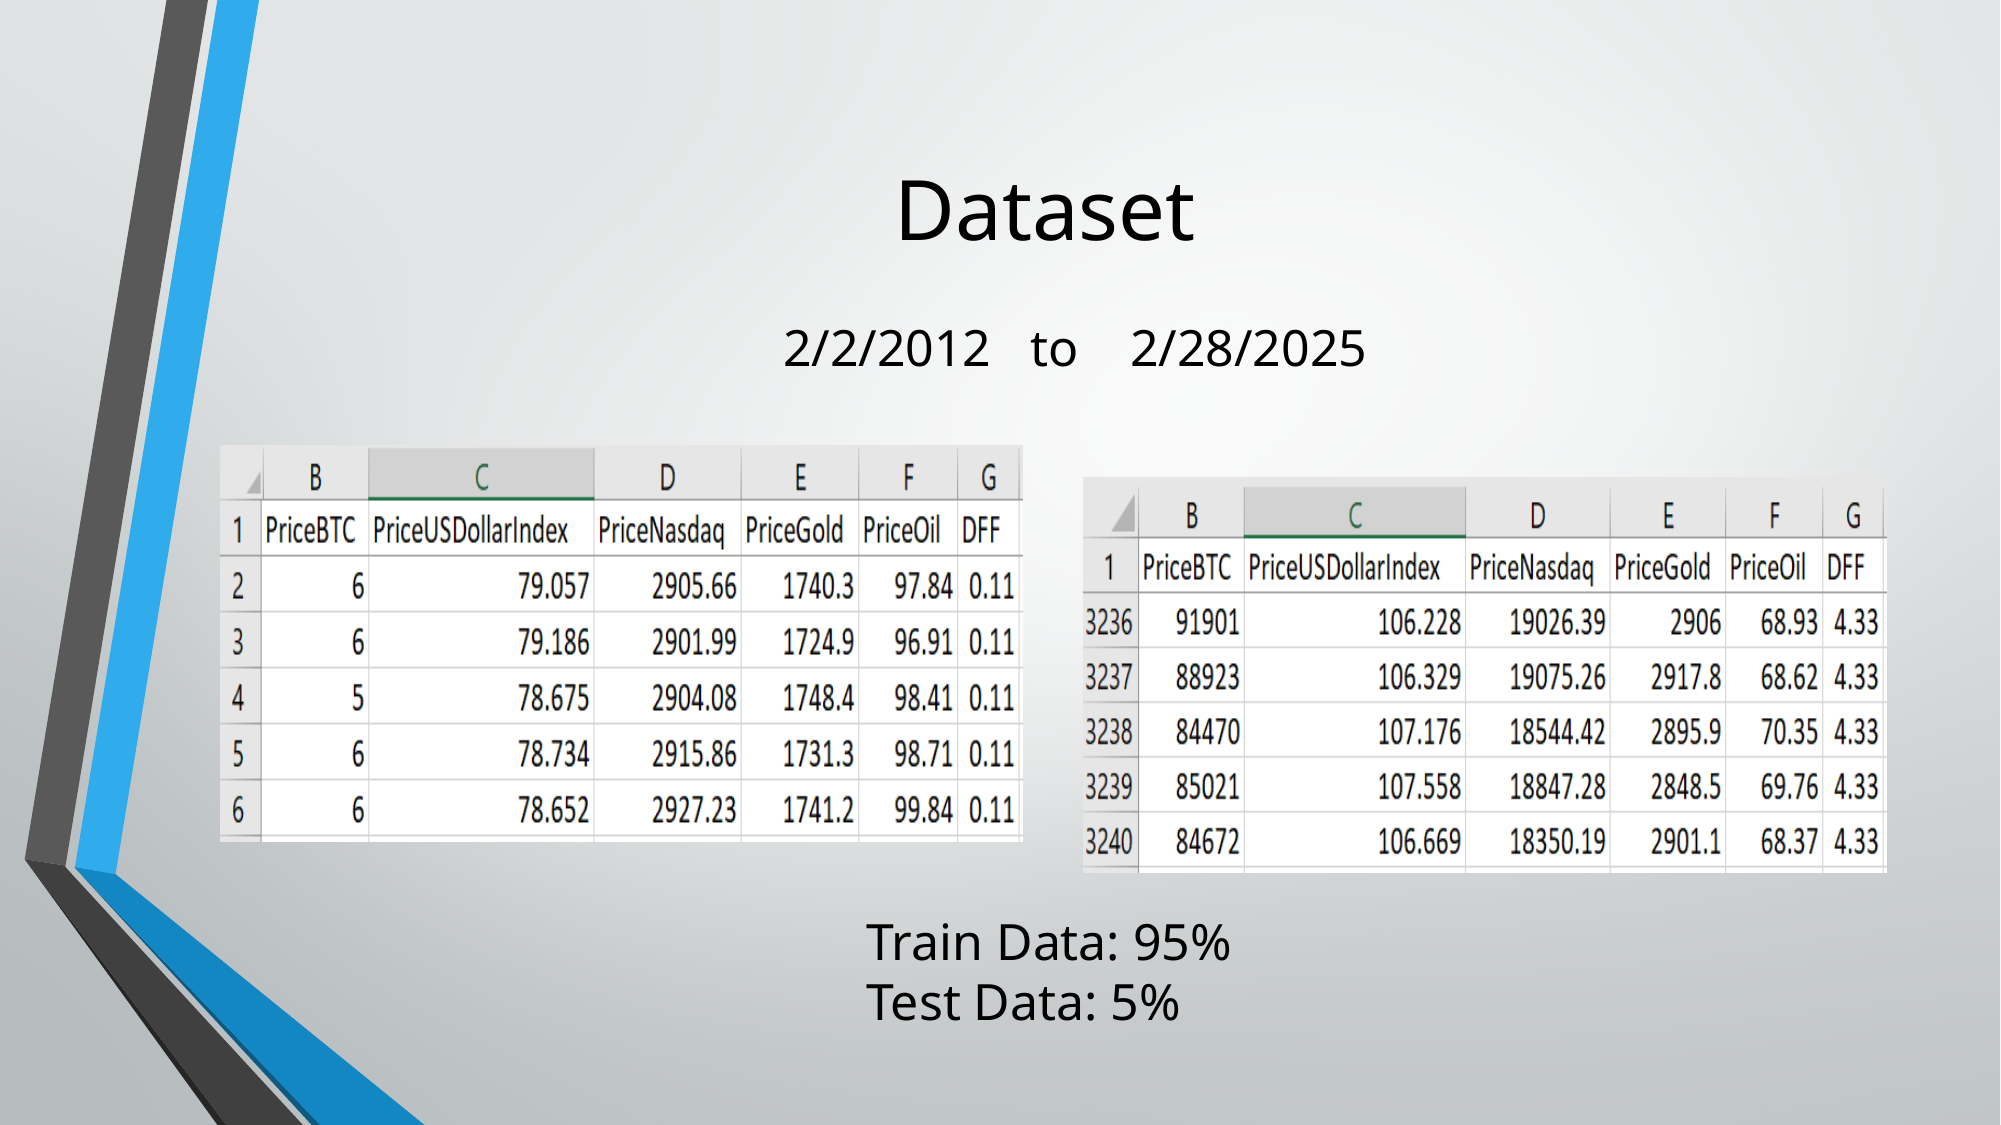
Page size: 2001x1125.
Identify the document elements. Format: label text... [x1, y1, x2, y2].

list 2/2/2012 to 2/28/2025 [768, 239, 1525, 385]
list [219, 445, 1024, 842]
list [1083, 476, 1888, 874]
text_box Train Data: 95% Test Data: 5% [851, 903, 1261, 1039]
title Dataset [234, 63, 1878, 351]
